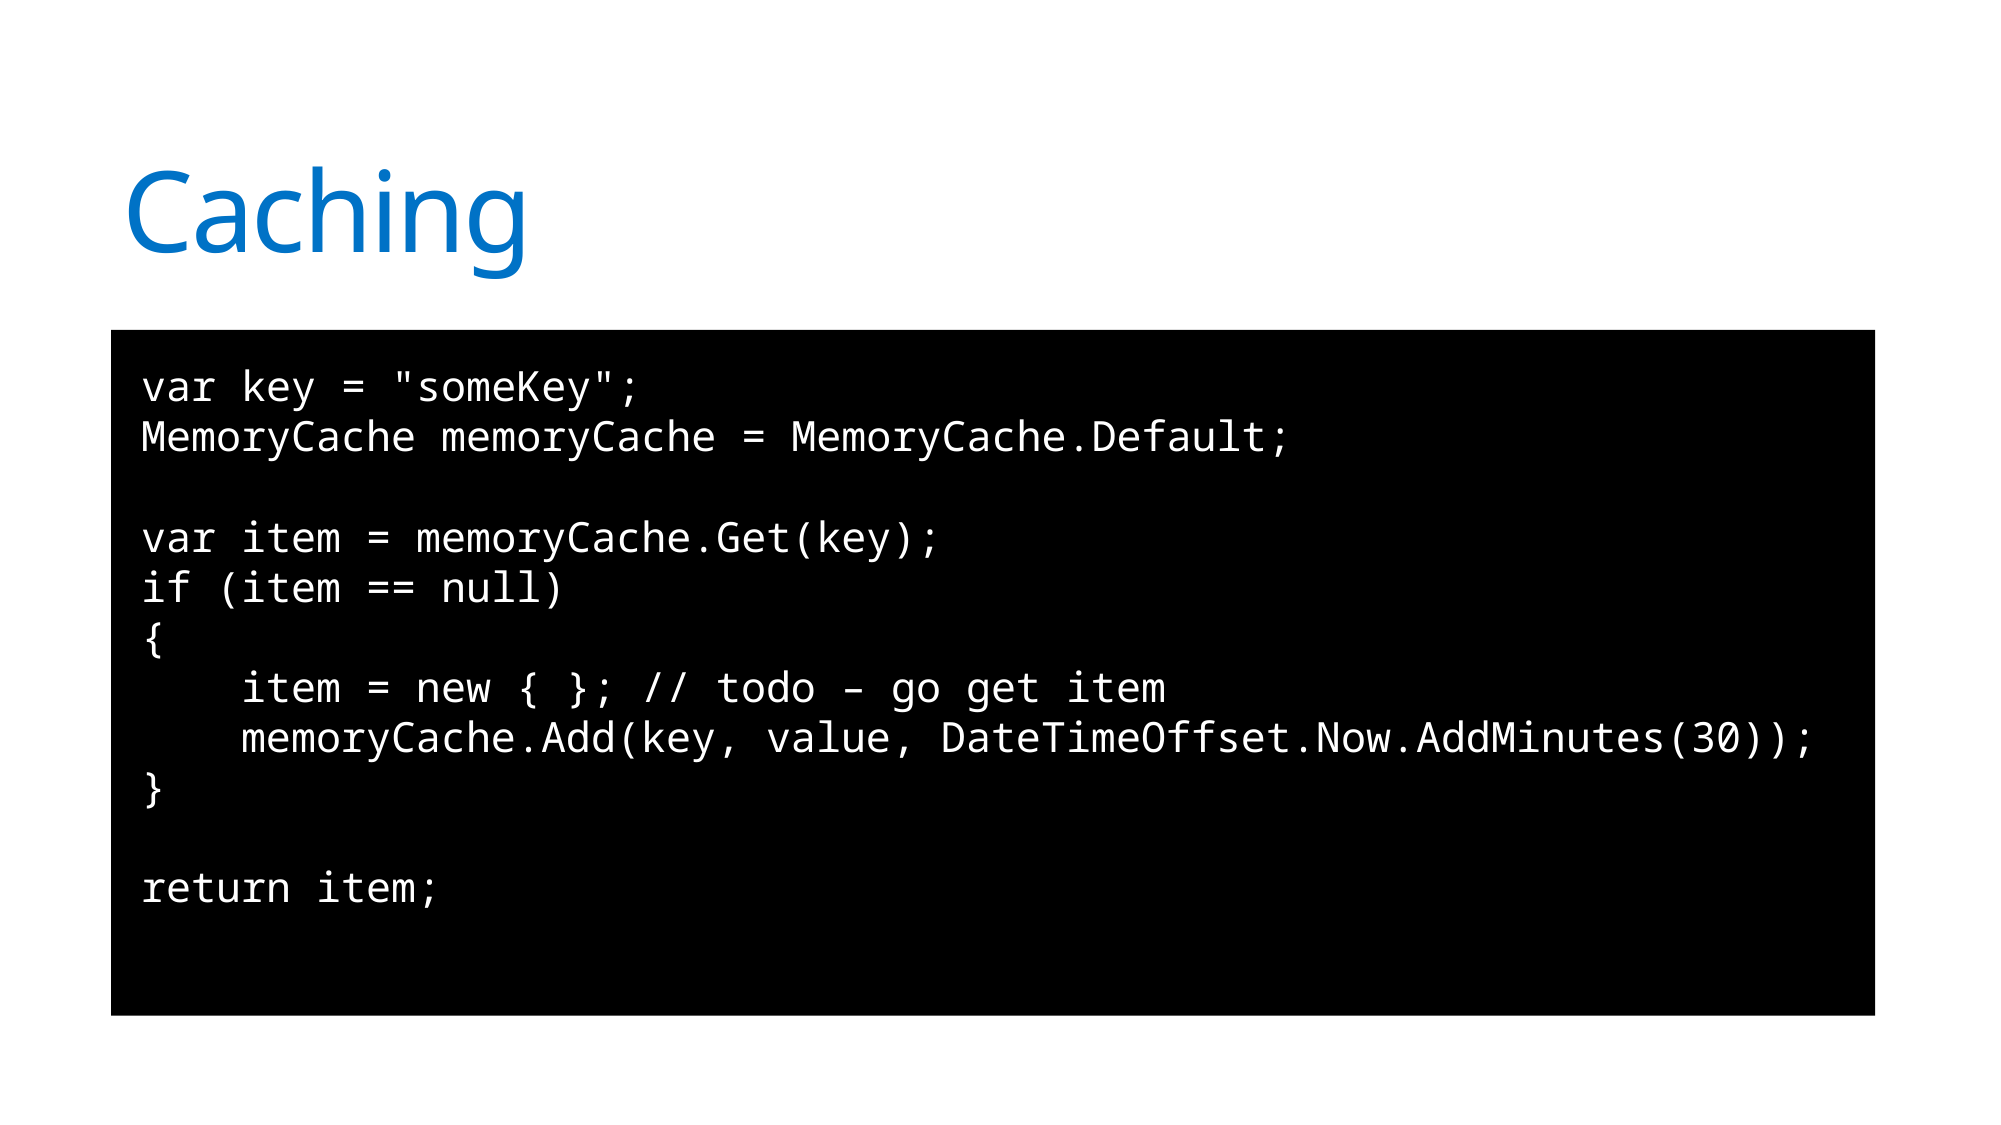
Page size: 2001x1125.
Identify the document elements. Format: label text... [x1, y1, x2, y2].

list var key = "someKey"; MemoryCache memoryCache = MemoryCache.Default; var item = memoryCache.Get(key); if (item == null) { item = new { }; // todo – go get item memoryCache.Add(key, value, DateTimeOffset.Now.AddMinutes(30)); } return item; [111, 329, 1876, 1016]
title Caching [107, 81, 1875, 354]
